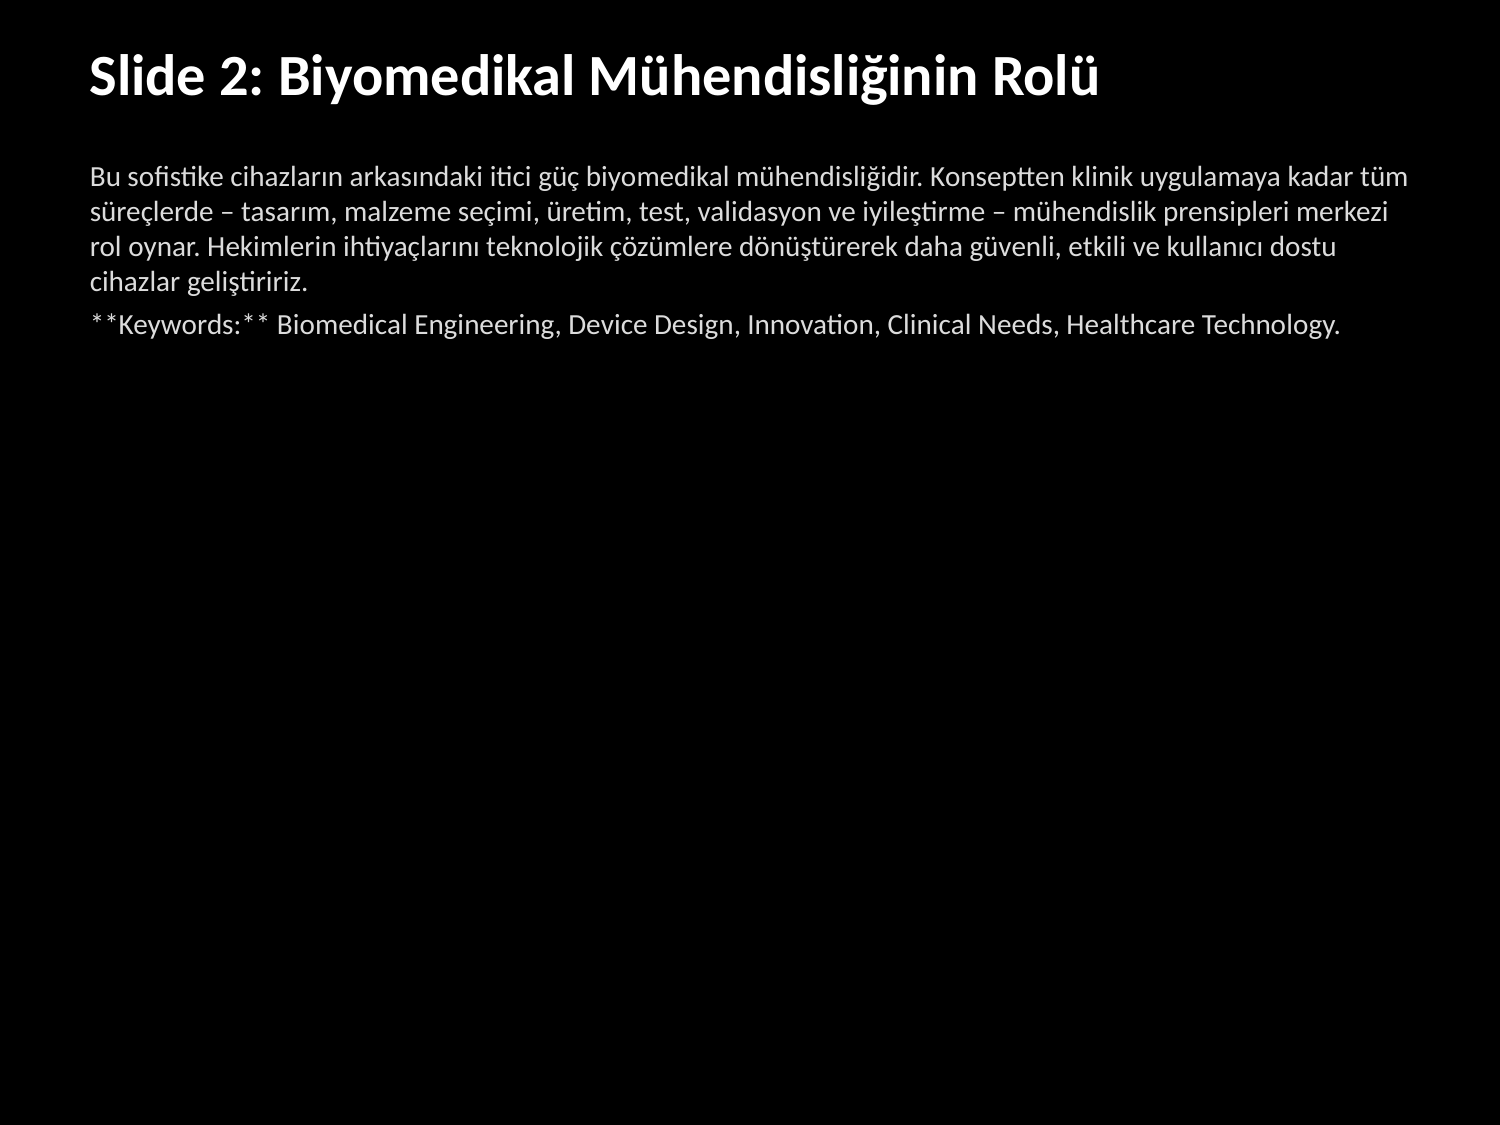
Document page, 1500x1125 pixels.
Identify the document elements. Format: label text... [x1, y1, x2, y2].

text_box Bu sofistike cihazların arkasındaki itici güç biyomedikal mühendisliğidir. Konseptten klinik uygulamaya kadar tüm süreçlerde – tasarım, malzeme seçimi, üretim, test, validasyon ve iyileştirme – mühendislik prensipleri merkezi rol oynar. Hekimlerin ihtiyaçlarını teknolojik çözümlere dönüştürerek daha güvenli, etkili ve kullanıcı dostu cihazlar geliştiririz. **Keywords:** Biomedical Engineering, Device Design, Innovation, Clinical Needs, Healthcare Technology. [74, 149, 1425, 348]
text_box Slide 2: Biyomedikal Mühendisliğinin Rolü [74, 29, 1425, 115]
